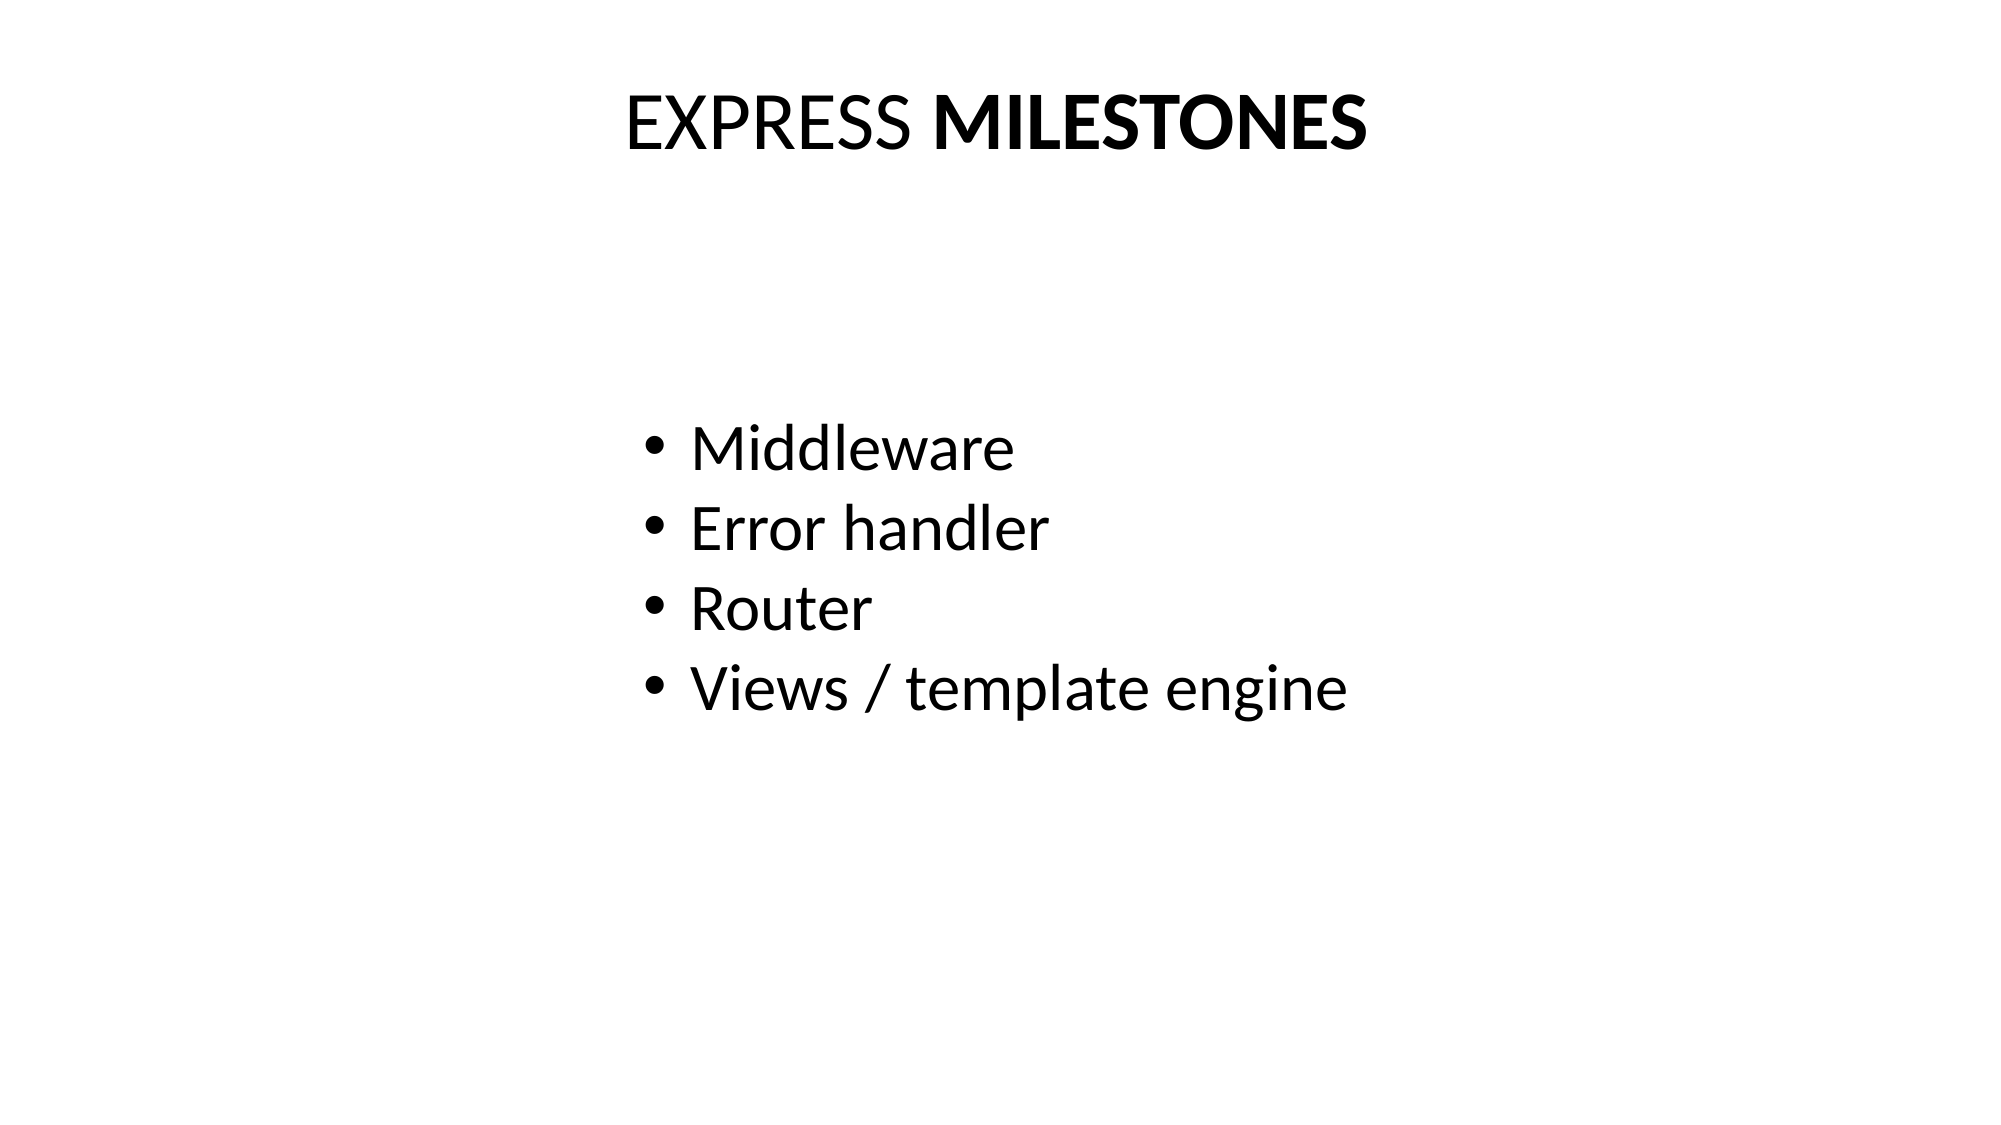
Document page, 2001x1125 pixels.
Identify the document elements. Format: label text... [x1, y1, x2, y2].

text_box Middleware Error handler Router Views / template engine [629, 396, 1371, 812]
text_box EXPRESS MILESTONES [609, 59, 1391, 174]
